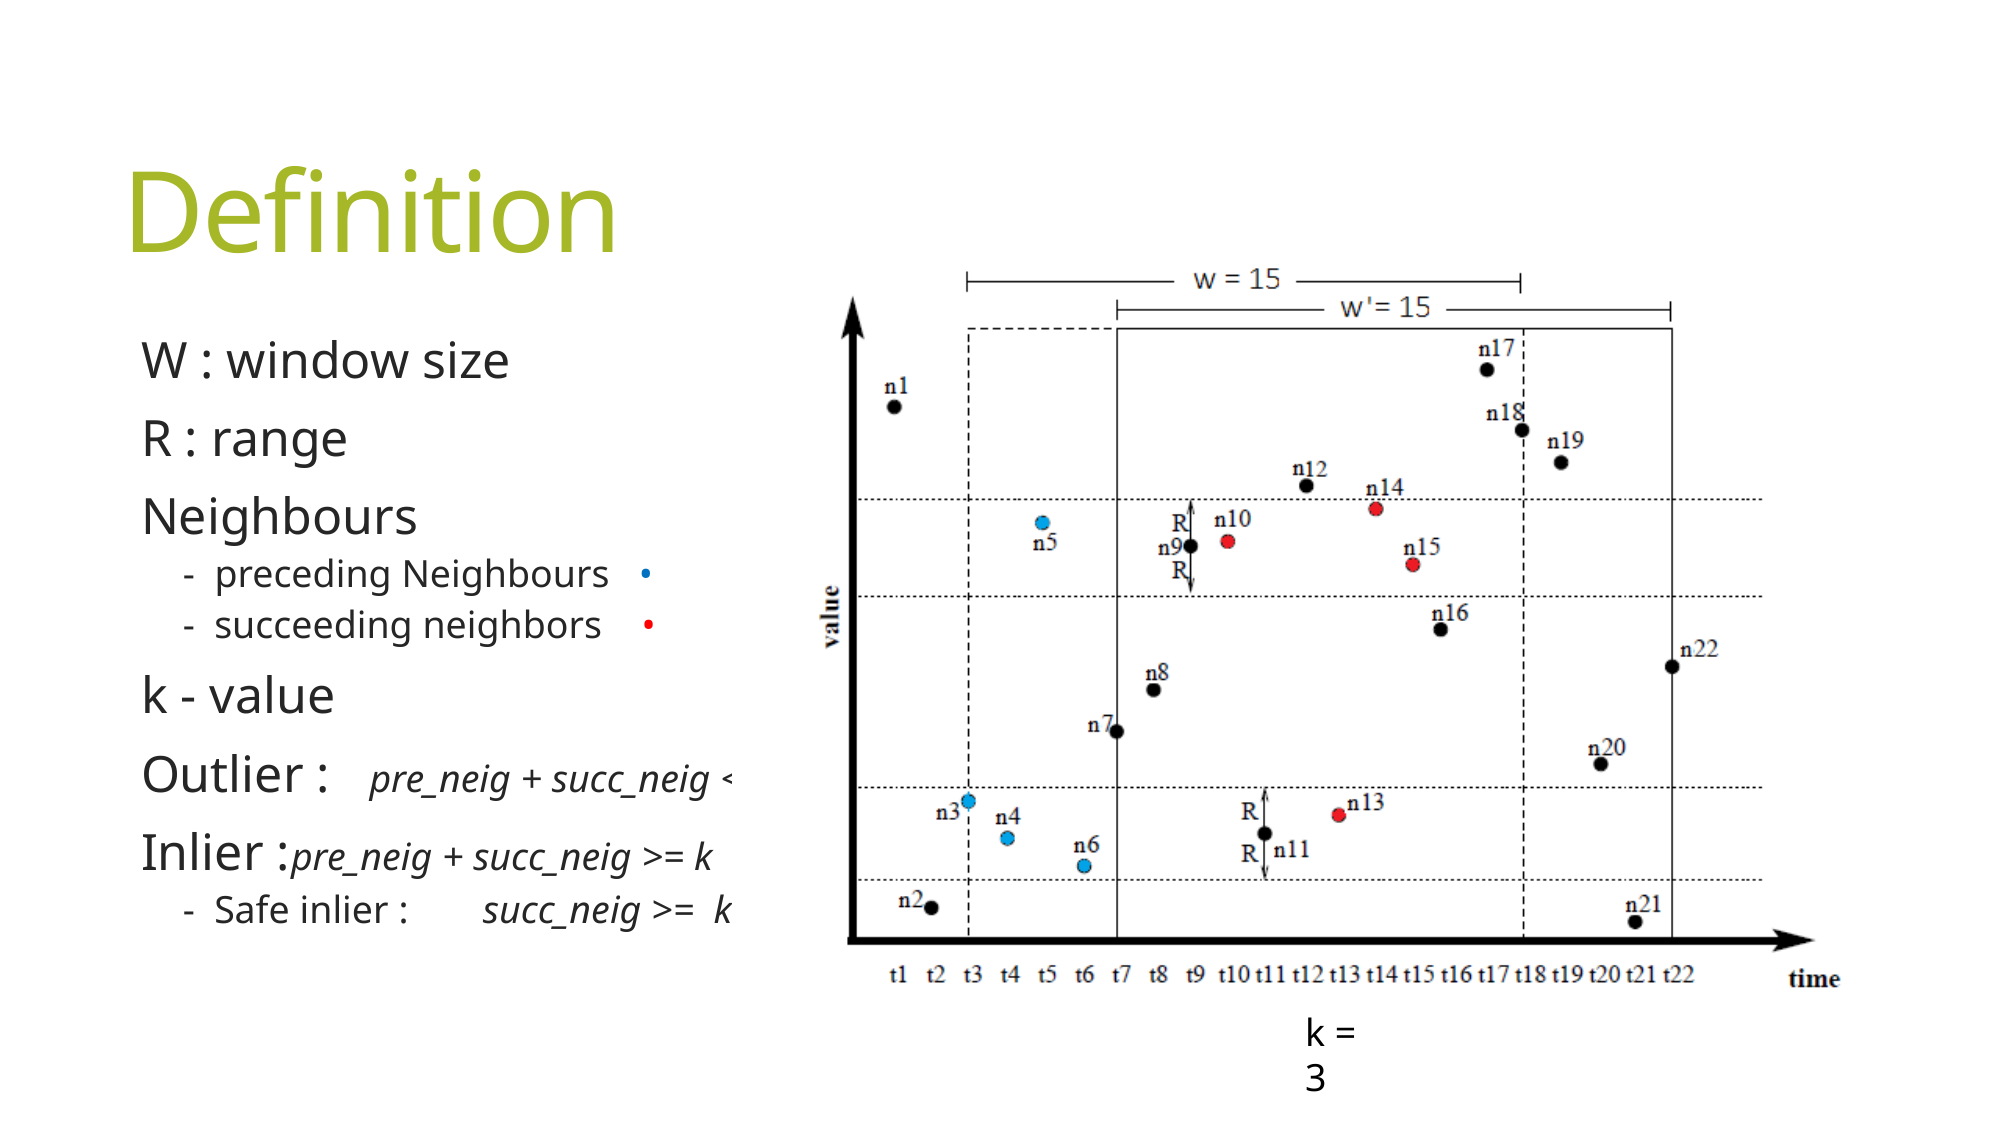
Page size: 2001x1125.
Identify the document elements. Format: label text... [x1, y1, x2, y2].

title Definition [107, 81, 1875, 354]
text_box k = 3 [1290, 1025, 1395, 1107]
list W : window size R : range Neighbours - preceding Neighbours • - succeeding neighbors • k - value Outlier : pre_neig + succ_neig < k Inlier : pre_neig + succ_neig >= k - Safe inlier : succ_neig >= k [111, 329, 732, 948]
picture [732, 253, 1953, 1025]
